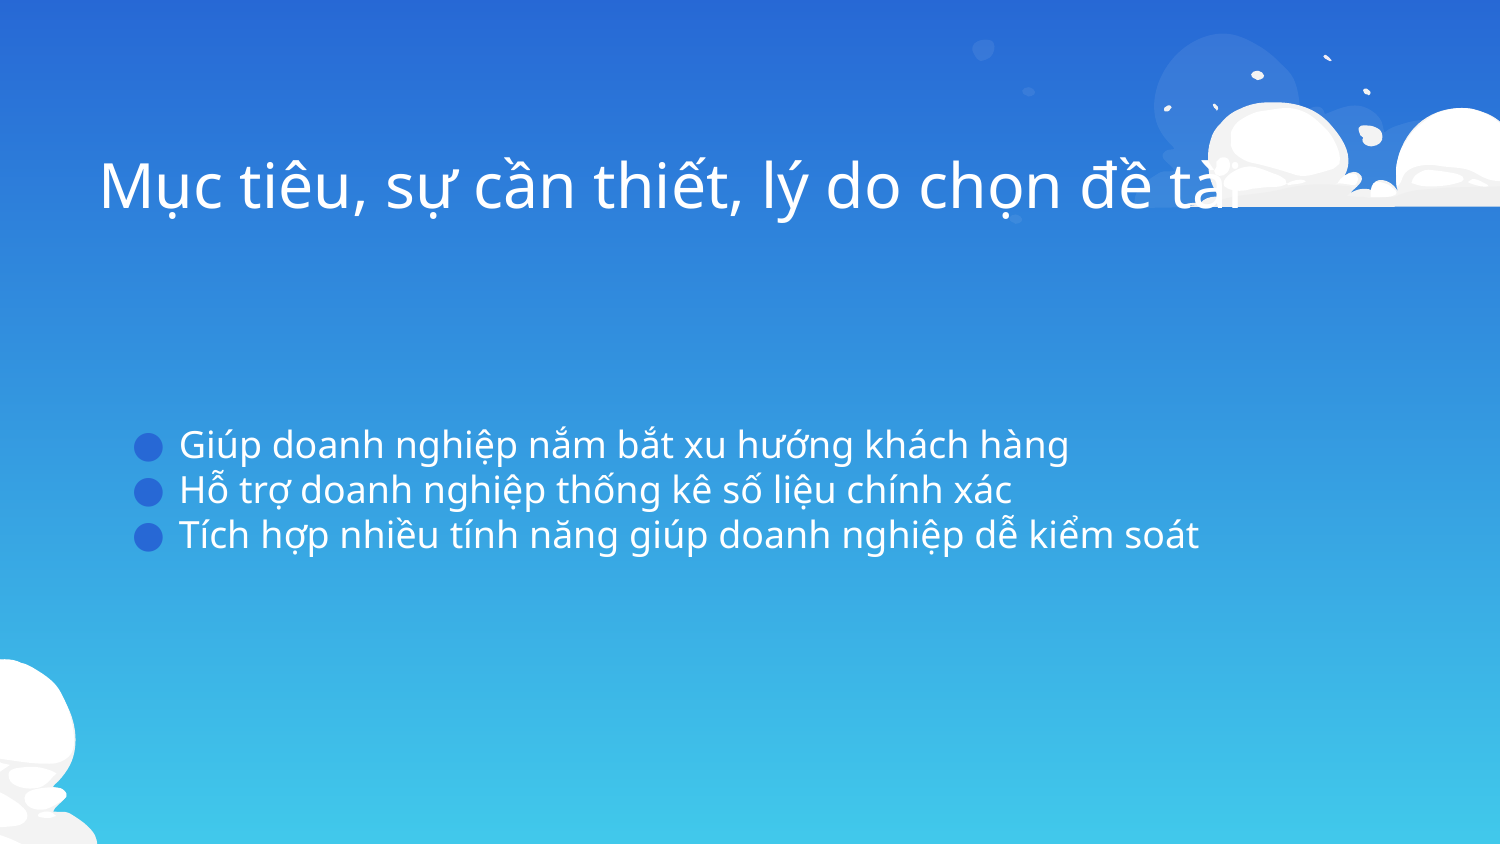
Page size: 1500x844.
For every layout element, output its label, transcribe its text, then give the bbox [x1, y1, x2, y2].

title Mục tiêu, sự cần thiết, lý do chọn đề tài [83, 141, 1272, 227]
list Giúp doanh nghiệp nắm bắt xu hướng khách hàng Hỗ trợ doanh nghiệp thống kê số liệu chính xác Tích hợp nhiều tính năng giúp doanh nghiệp dễ kiểm soát [117, 265, 1404, 756]
